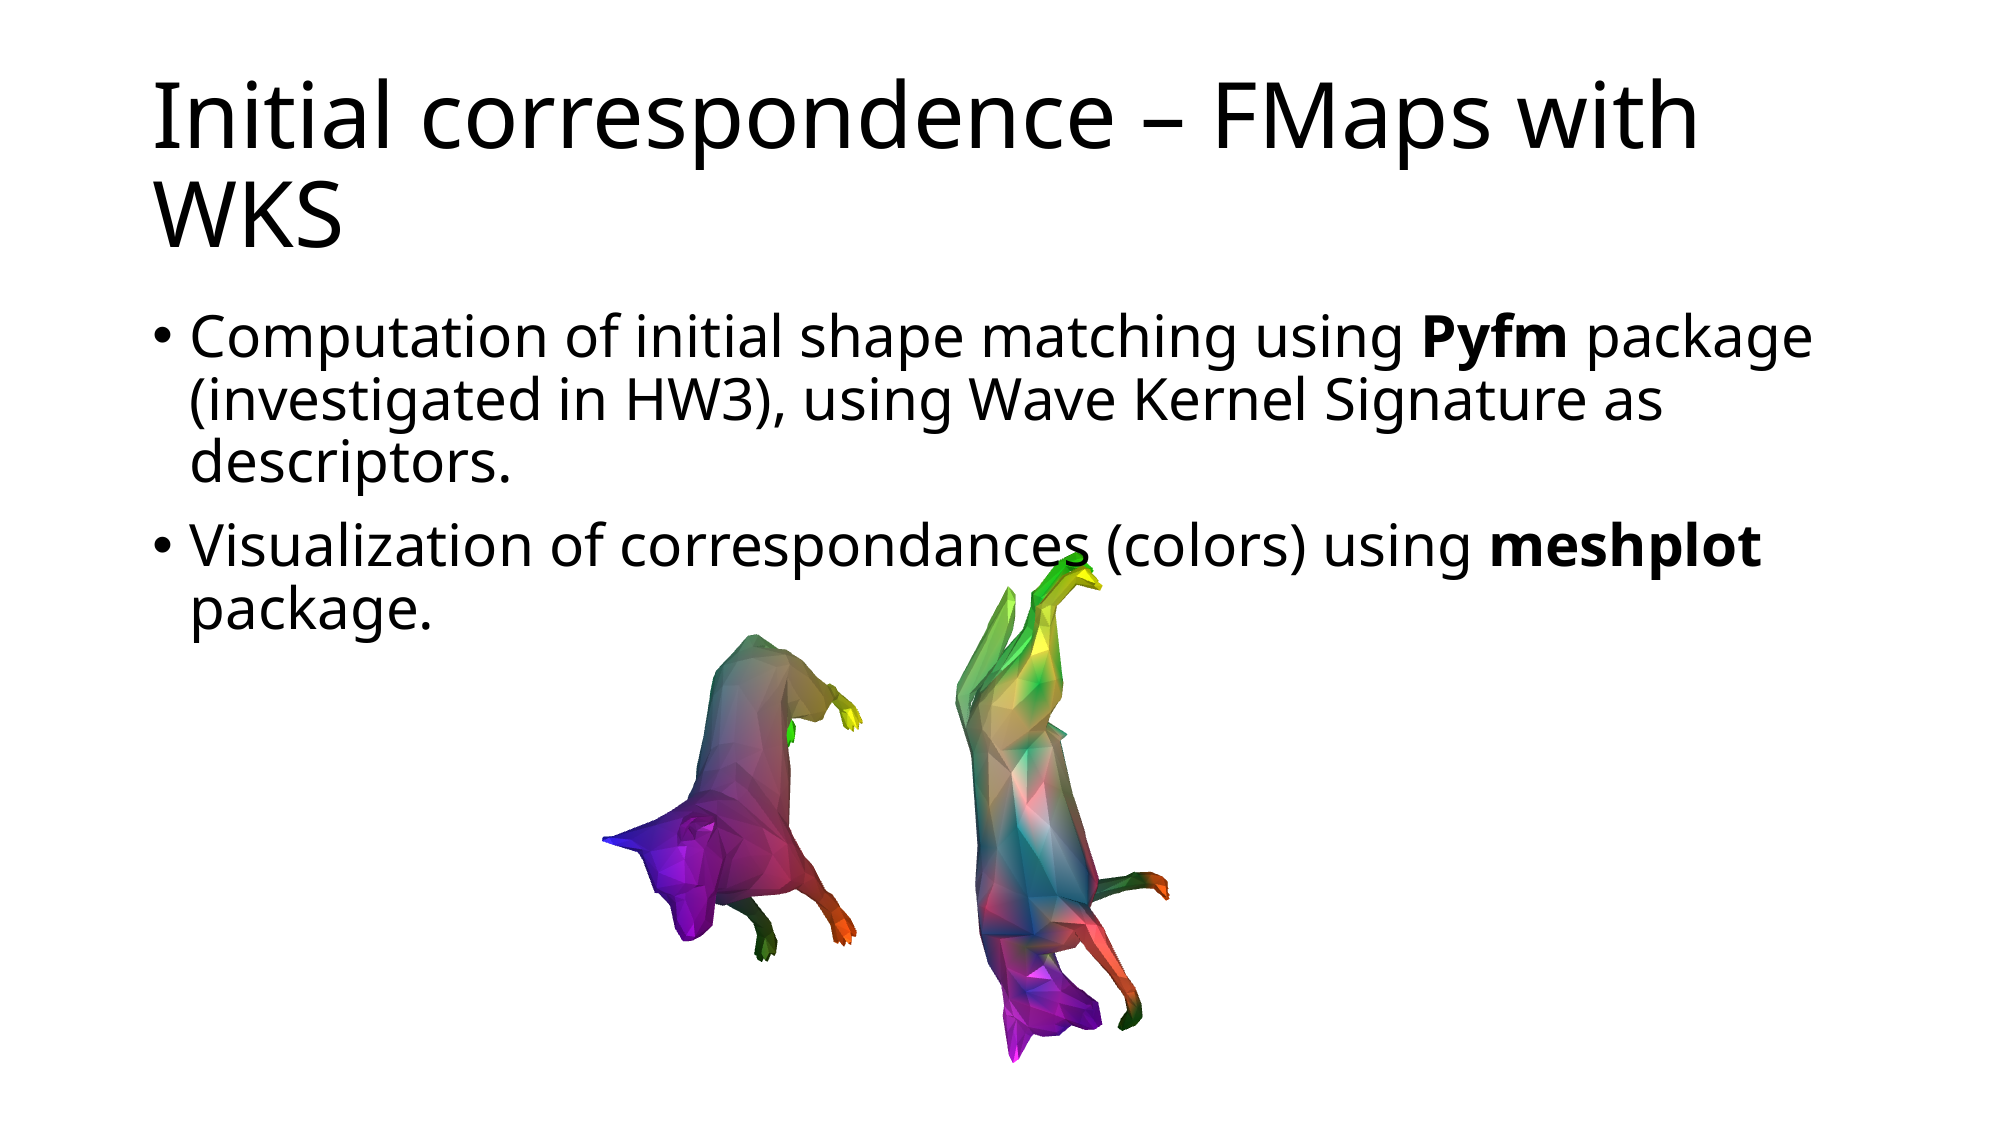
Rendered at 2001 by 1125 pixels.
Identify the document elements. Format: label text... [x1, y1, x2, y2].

text_box Computation of initial shape matching using Pyfm package (investigated in HW3), using Wave Kernel Signature as descriptors. Visualization of correspondances (colors) using meshplot package. [137, 299, 2000, 1014]
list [596, 510, 1185, 1086]
title Initial correspondence – FMaps with WKS [137, 59, 1863, 278]
